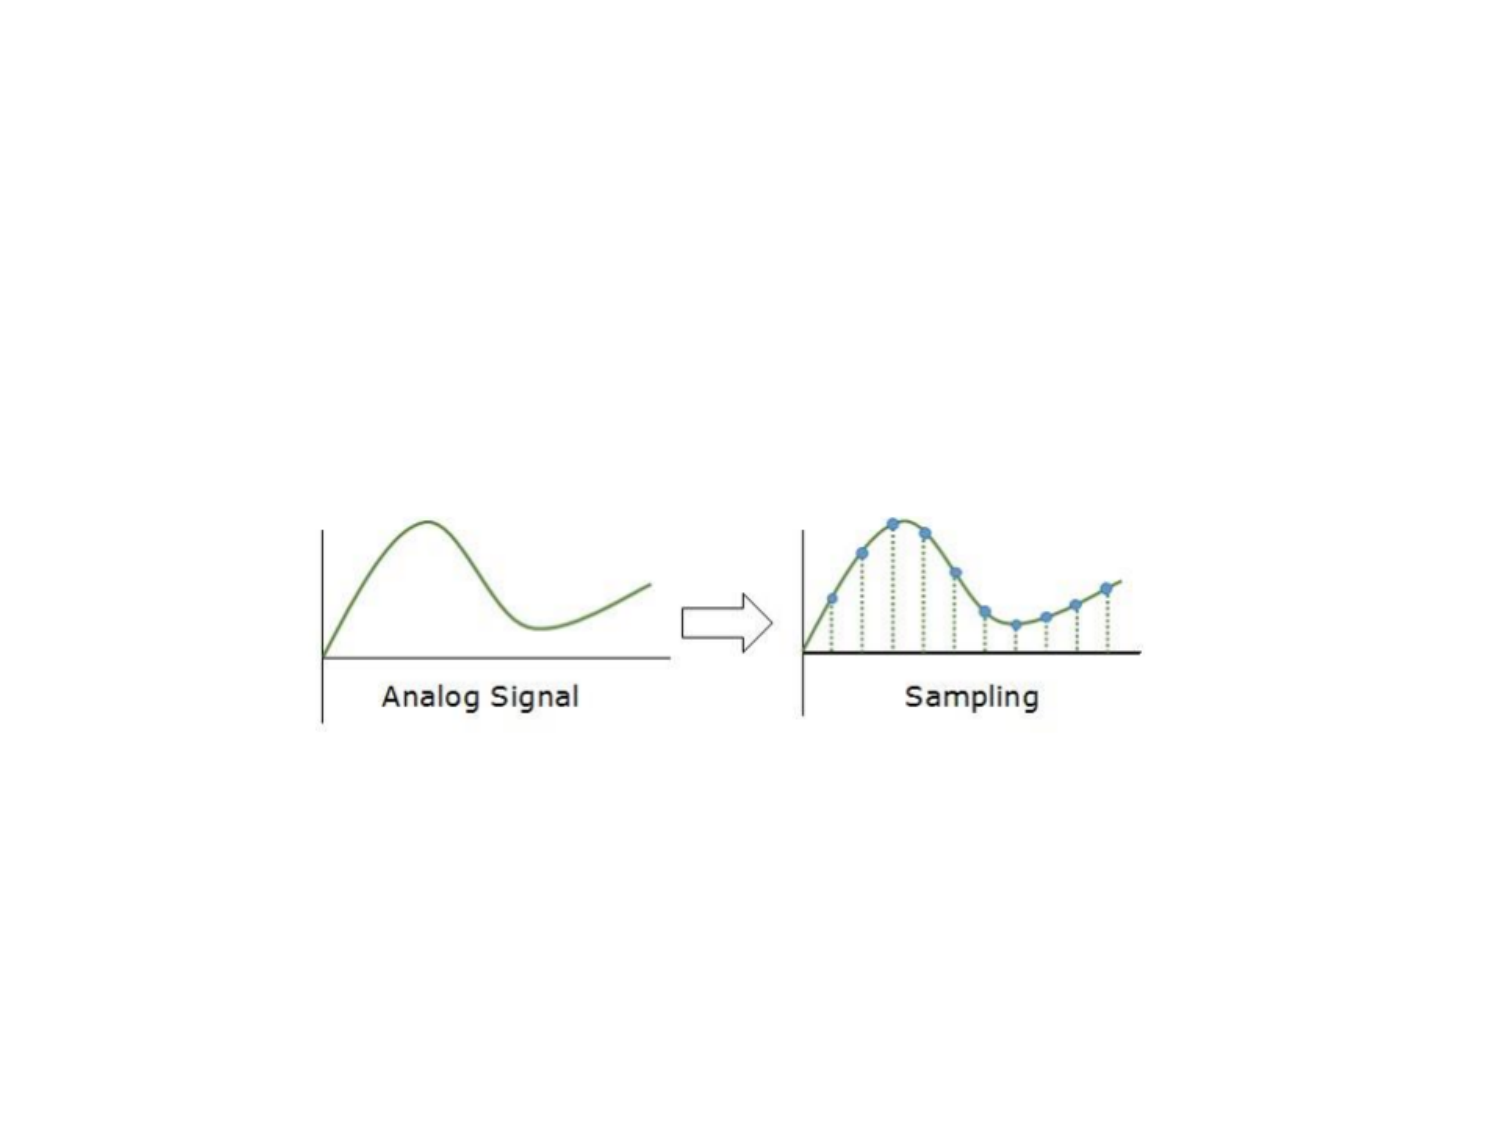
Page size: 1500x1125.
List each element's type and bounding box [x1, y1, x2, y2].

list [308, 516, 1192, 752]
